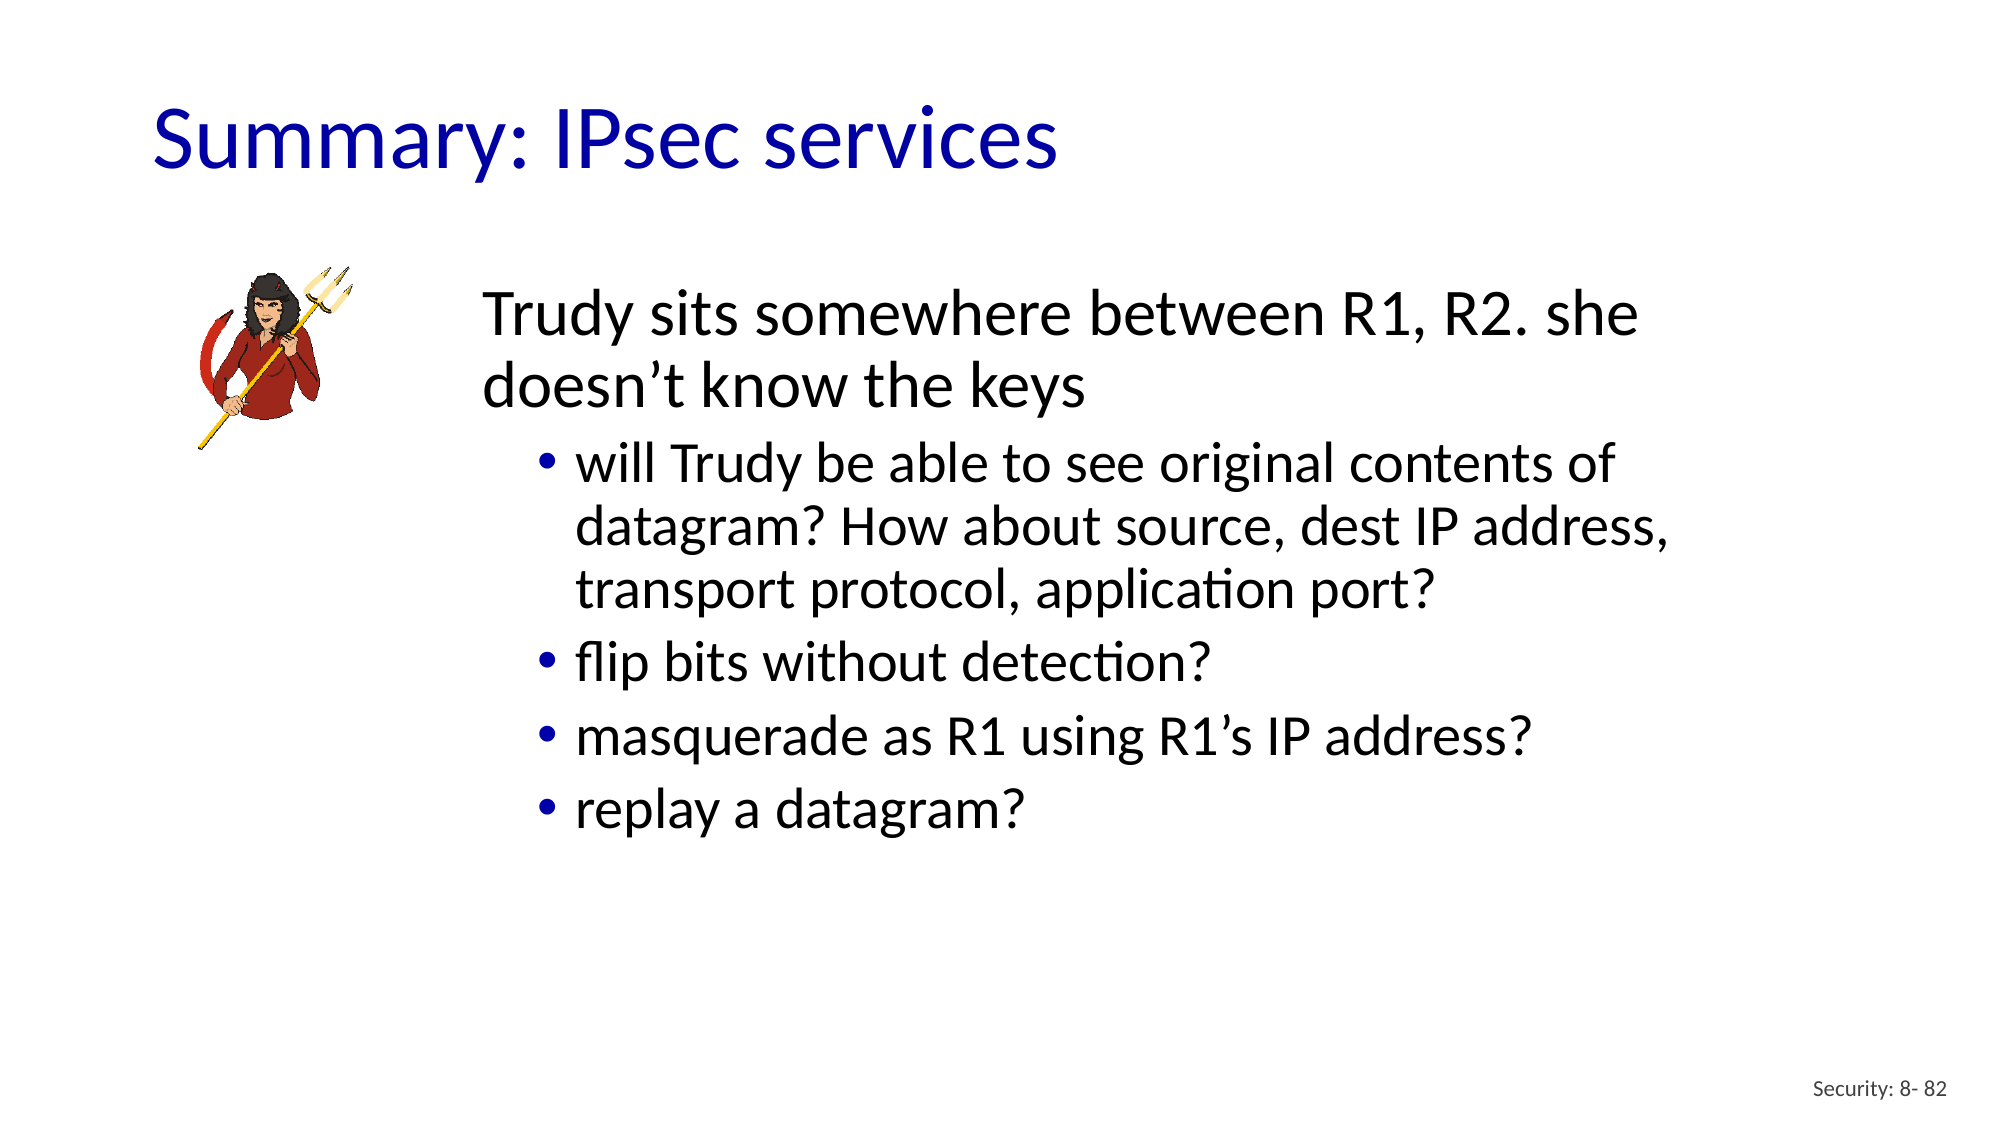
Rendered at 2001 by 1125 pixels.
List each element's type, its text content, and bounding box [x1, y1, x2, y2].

list Trudy sits somewhere between R1, R2. she doesn’t know the keys will Trudy be able to see original contents of datagram? How about source, dest IP address, transport protocol, application port? flip bits without detection? masquerade as R1 using R1’s IP address? replay a datagram? [446, 270, 1722, 1034]
slide_number Security: 8- 82 [1512, 1056, 1963, 1117]
text_box Summary: IPsec services [137, 65, 1863, 213]
picture [198, 266, 353, 450]
